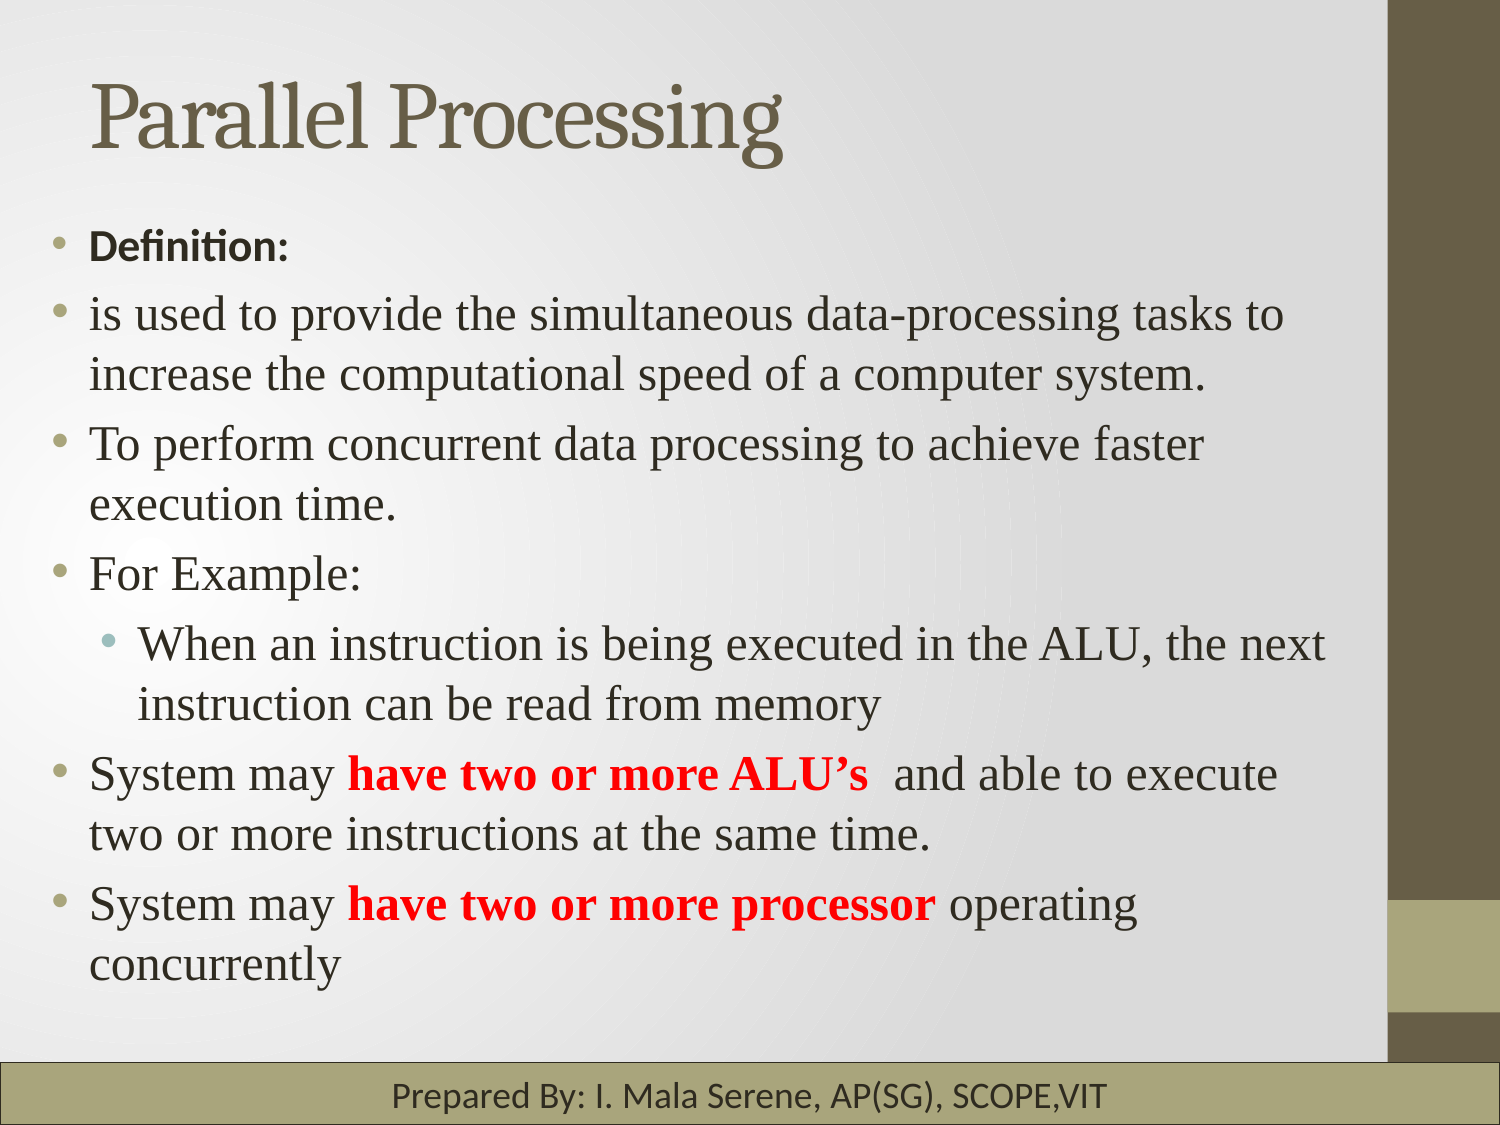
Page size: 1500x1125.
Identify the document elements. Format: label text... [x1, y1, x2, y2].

text_box Parallel Processing [75, 45, 1325, 208]
text_box Definition: is used to provide the simultaneous data-processing tasks to increase the computational speed of a computer system. To perform concurrent data processing to achieve faster execution time. For Example: When an instruction is being executed in the ALU, the next instruction can be read from memory System may have two or more ALU’s and able to execute two or more instructions at the same time. System may have two or more processor operating concurrently [17, 208, 1365, 1050]
text_box Prepared By: I. Mala Serene, AP(SG), SCOPE,VIT [0, 1062, 1500, 1125]
